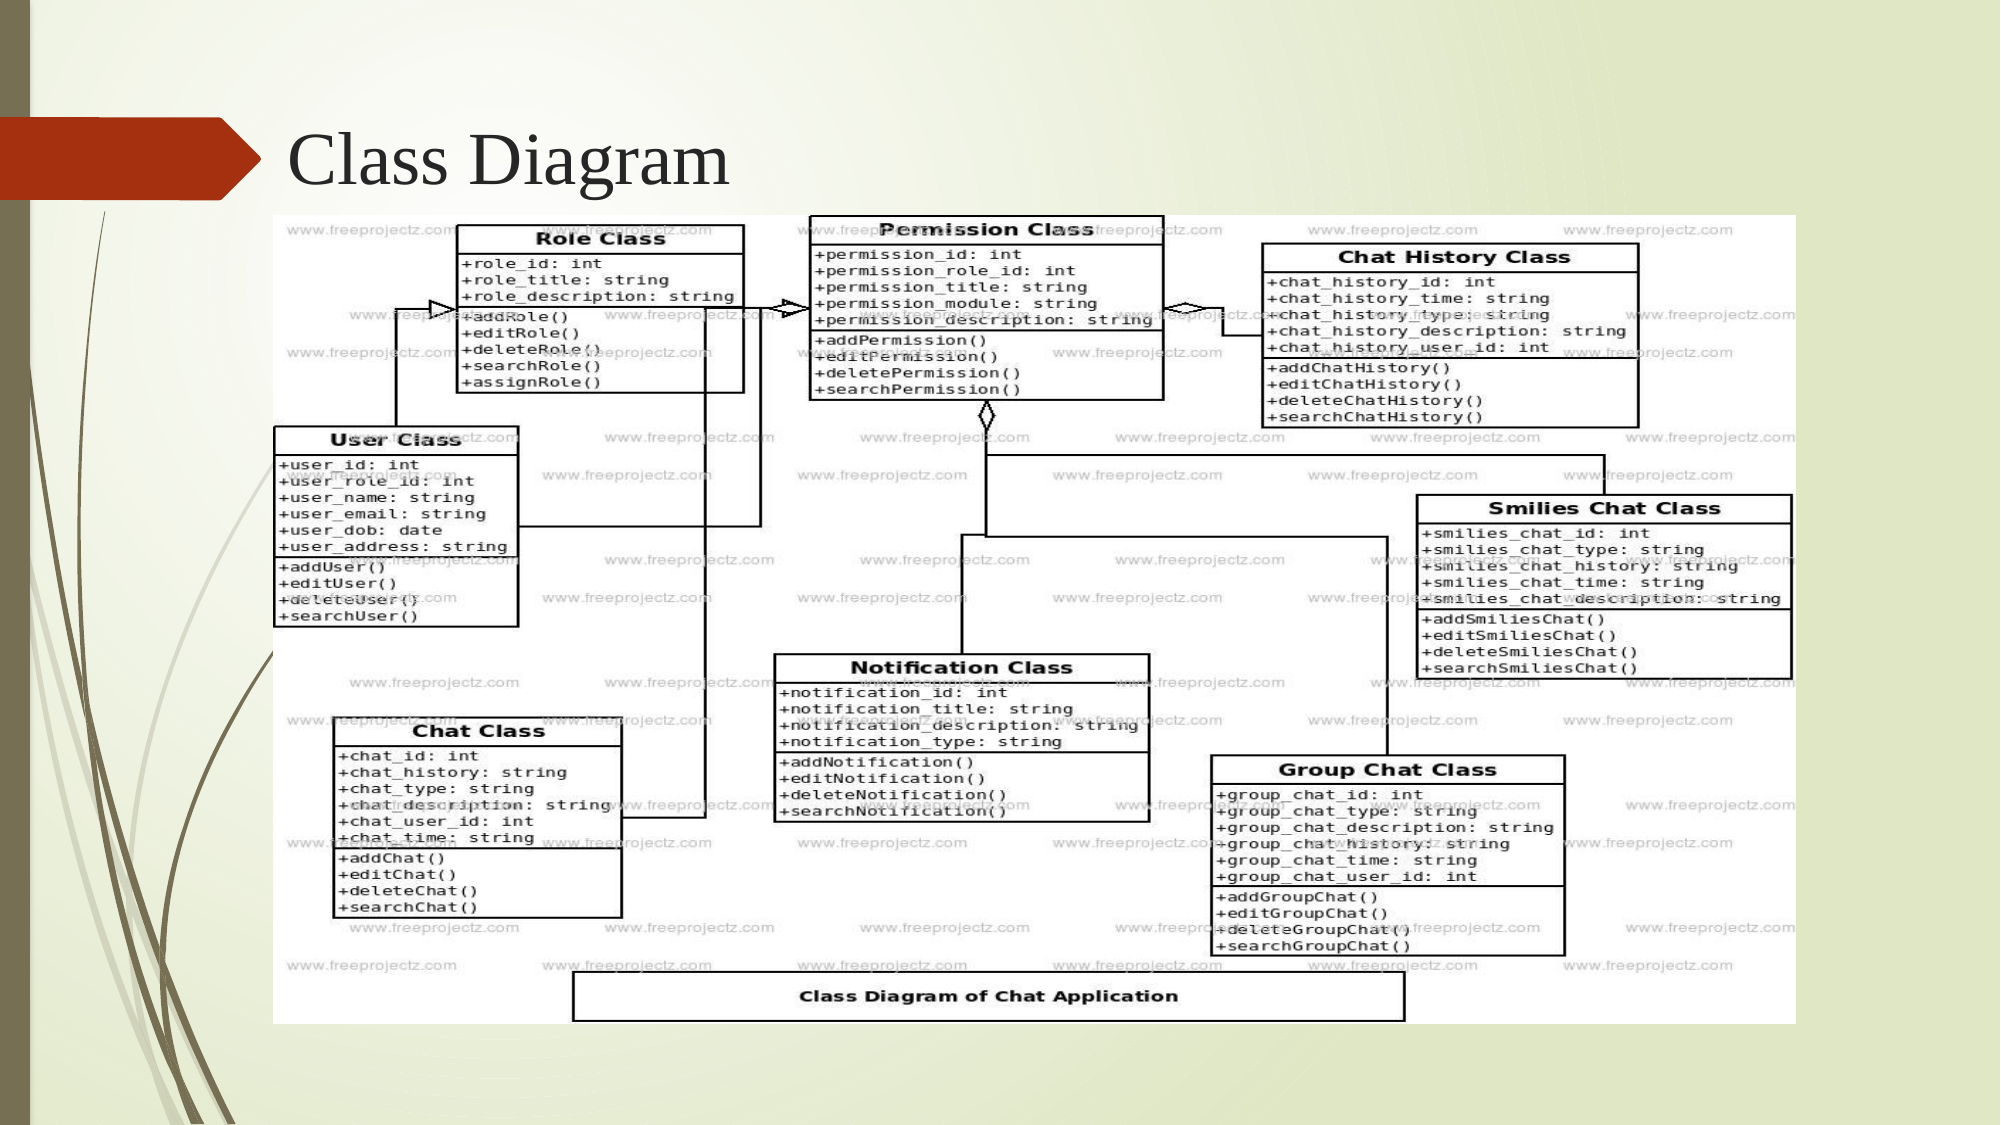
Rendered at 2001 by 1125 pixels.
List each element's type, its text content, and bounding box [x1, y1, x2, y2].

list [272, 214, 1796, 1024]
title Class Diagram [273, 101, 1486, 214]
